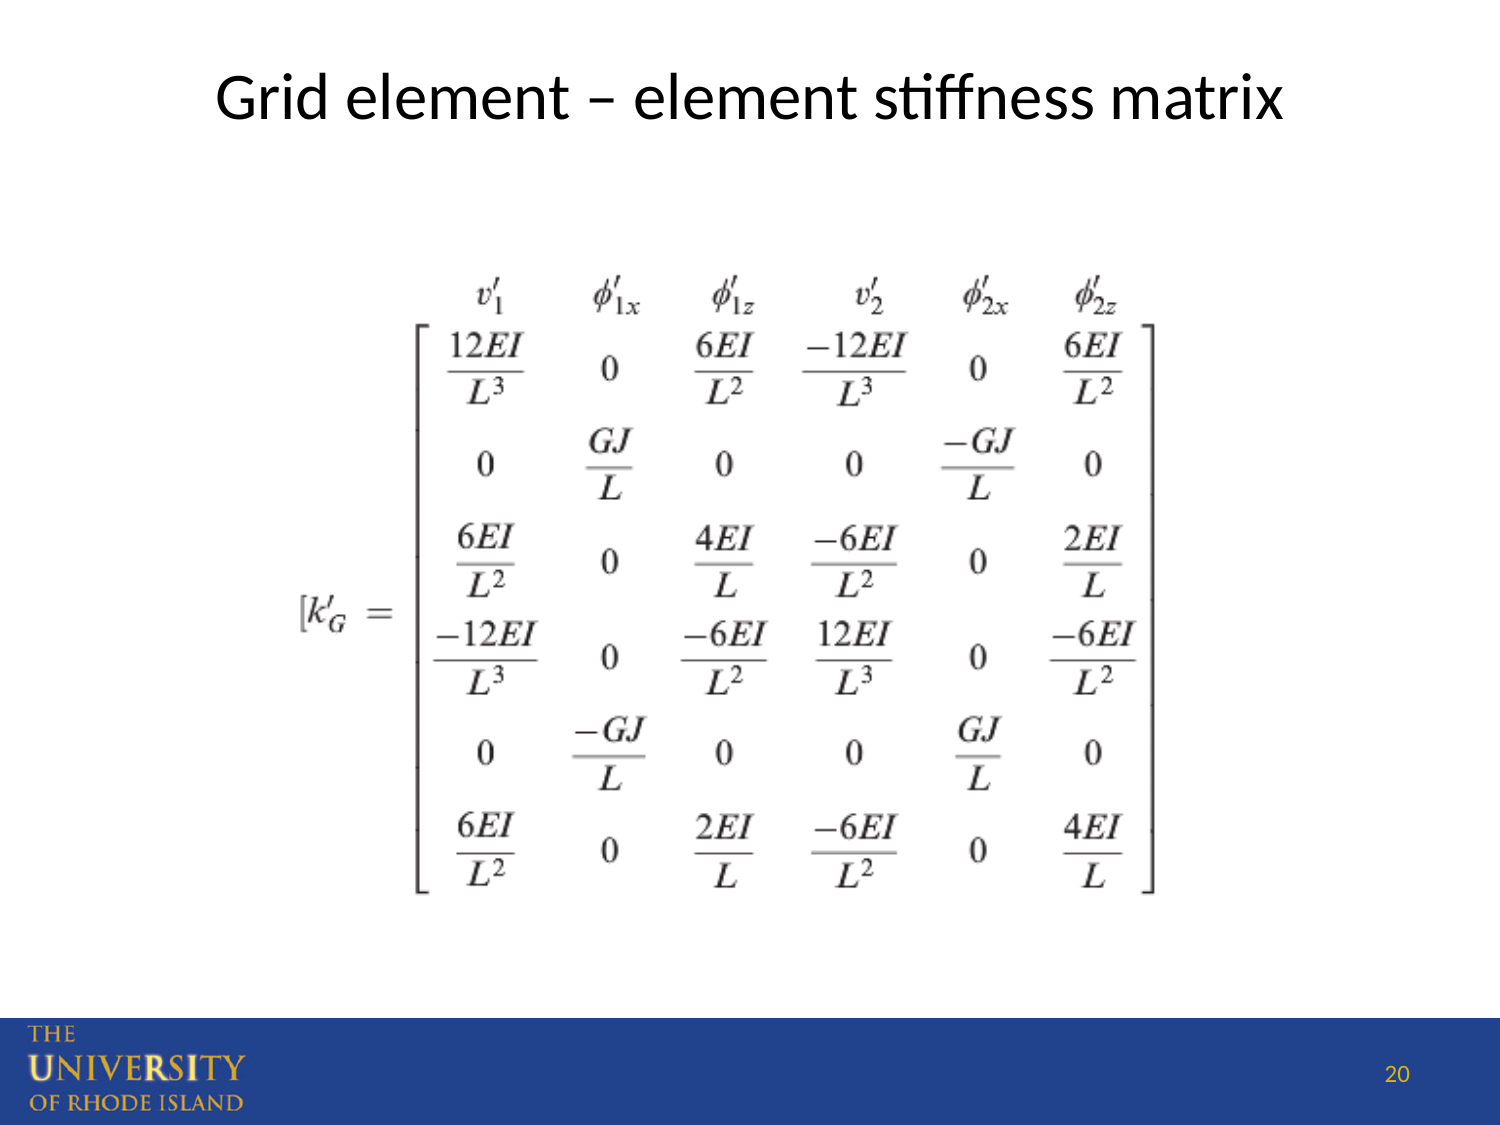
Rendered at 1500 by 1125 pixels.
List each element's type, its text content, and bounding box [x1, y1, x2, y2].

title Grid element – element stiffness matrix [75, 45, 1425, 233]
picture [0, 1018, 1500, 1125]
picture [262, 262, 1219, 931]
